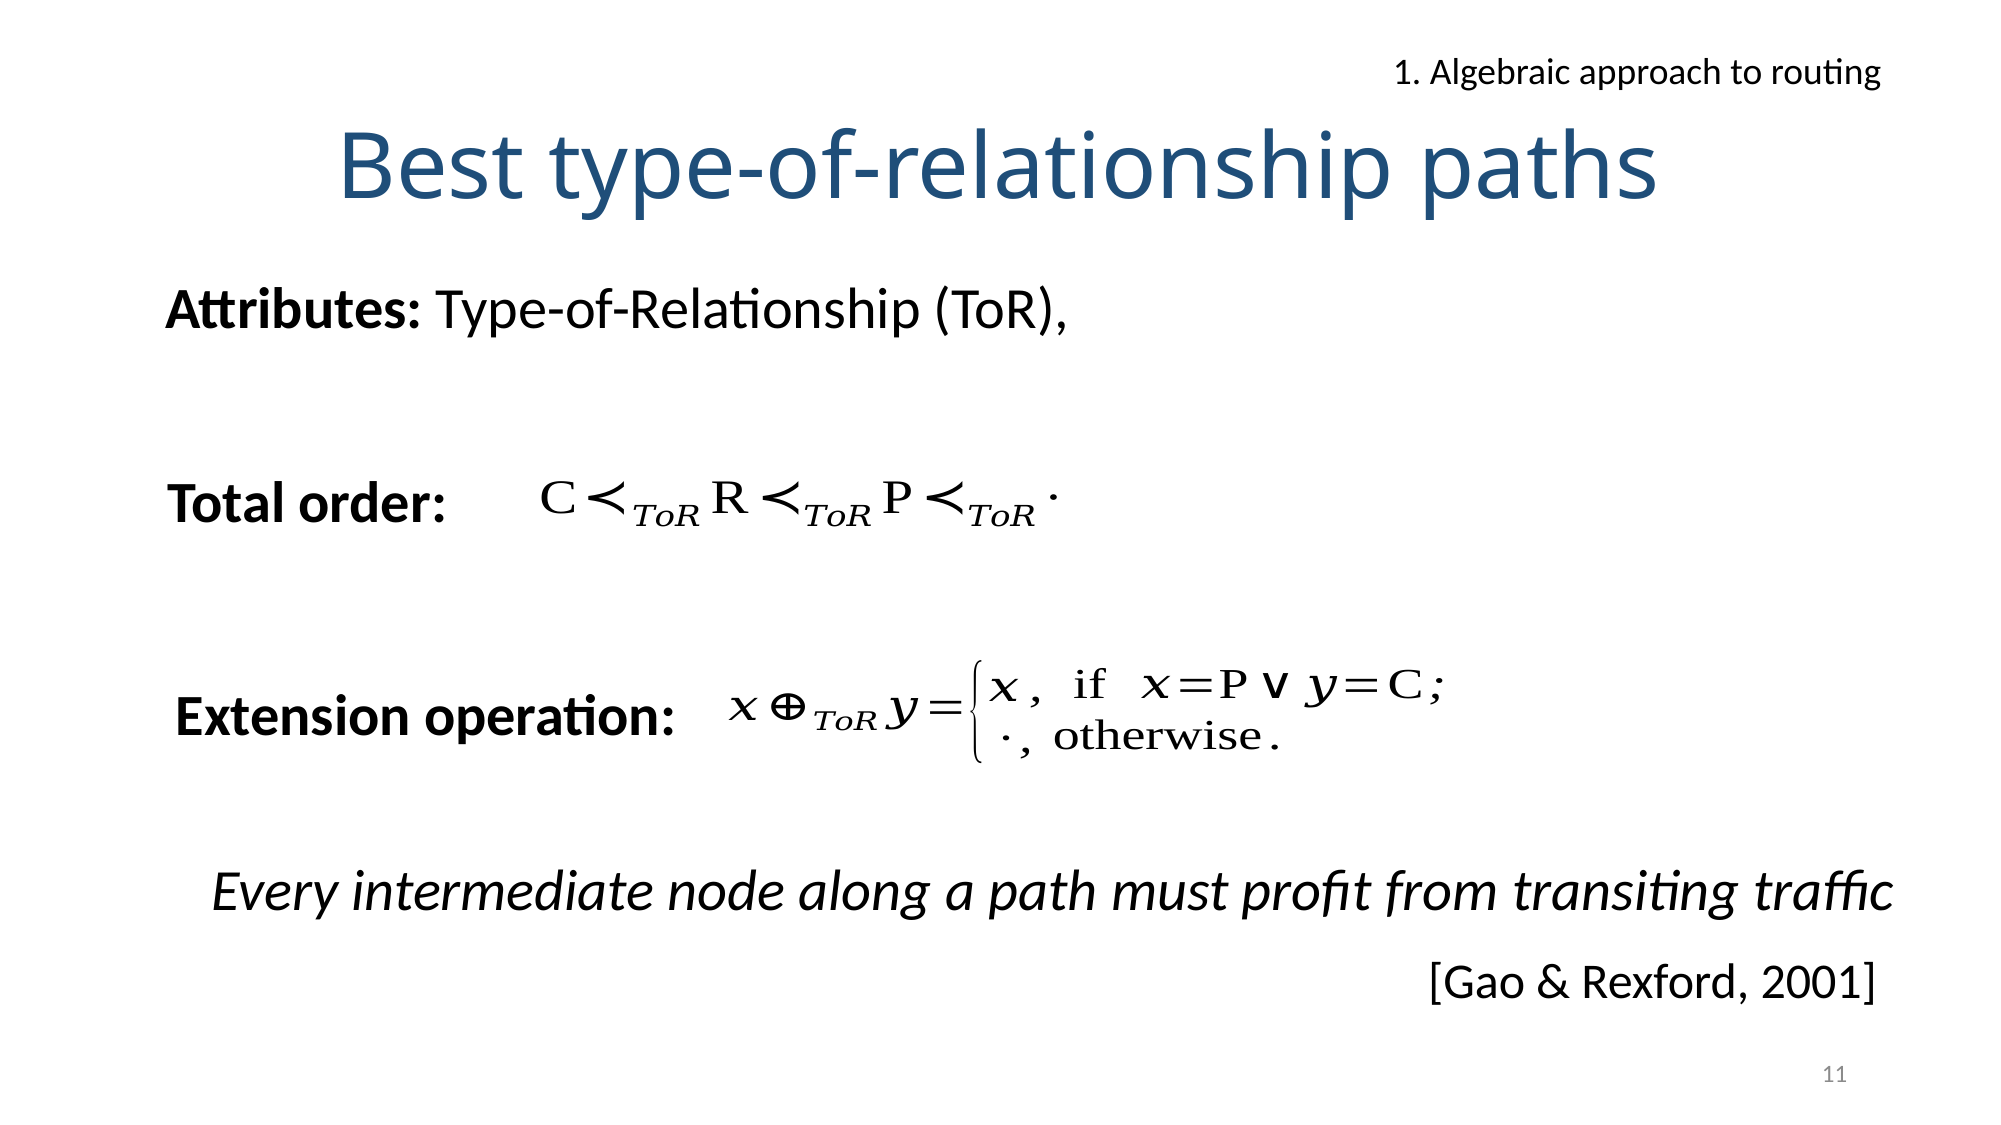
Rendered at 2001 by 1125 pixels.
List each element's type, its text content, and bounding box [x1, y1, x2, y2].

text_box Every intermediate node along a path must profit from transiting traffic [196, 844, 1910, 930]
text_box [Gao & Rexford, 2001] [1413, 941, 1893, 1016]
slide_number 11 [1412, 1042, 1863, 1103]
text_box Total order: [152, 457, 462, 542]
title Best type-of-relationship paths [67, 59, 1931, 278]
text_box 1. Algebraic approach to routing [1378, 40, 1897, 100]
text_box Extension operation: [160, 669, 691, 755]
